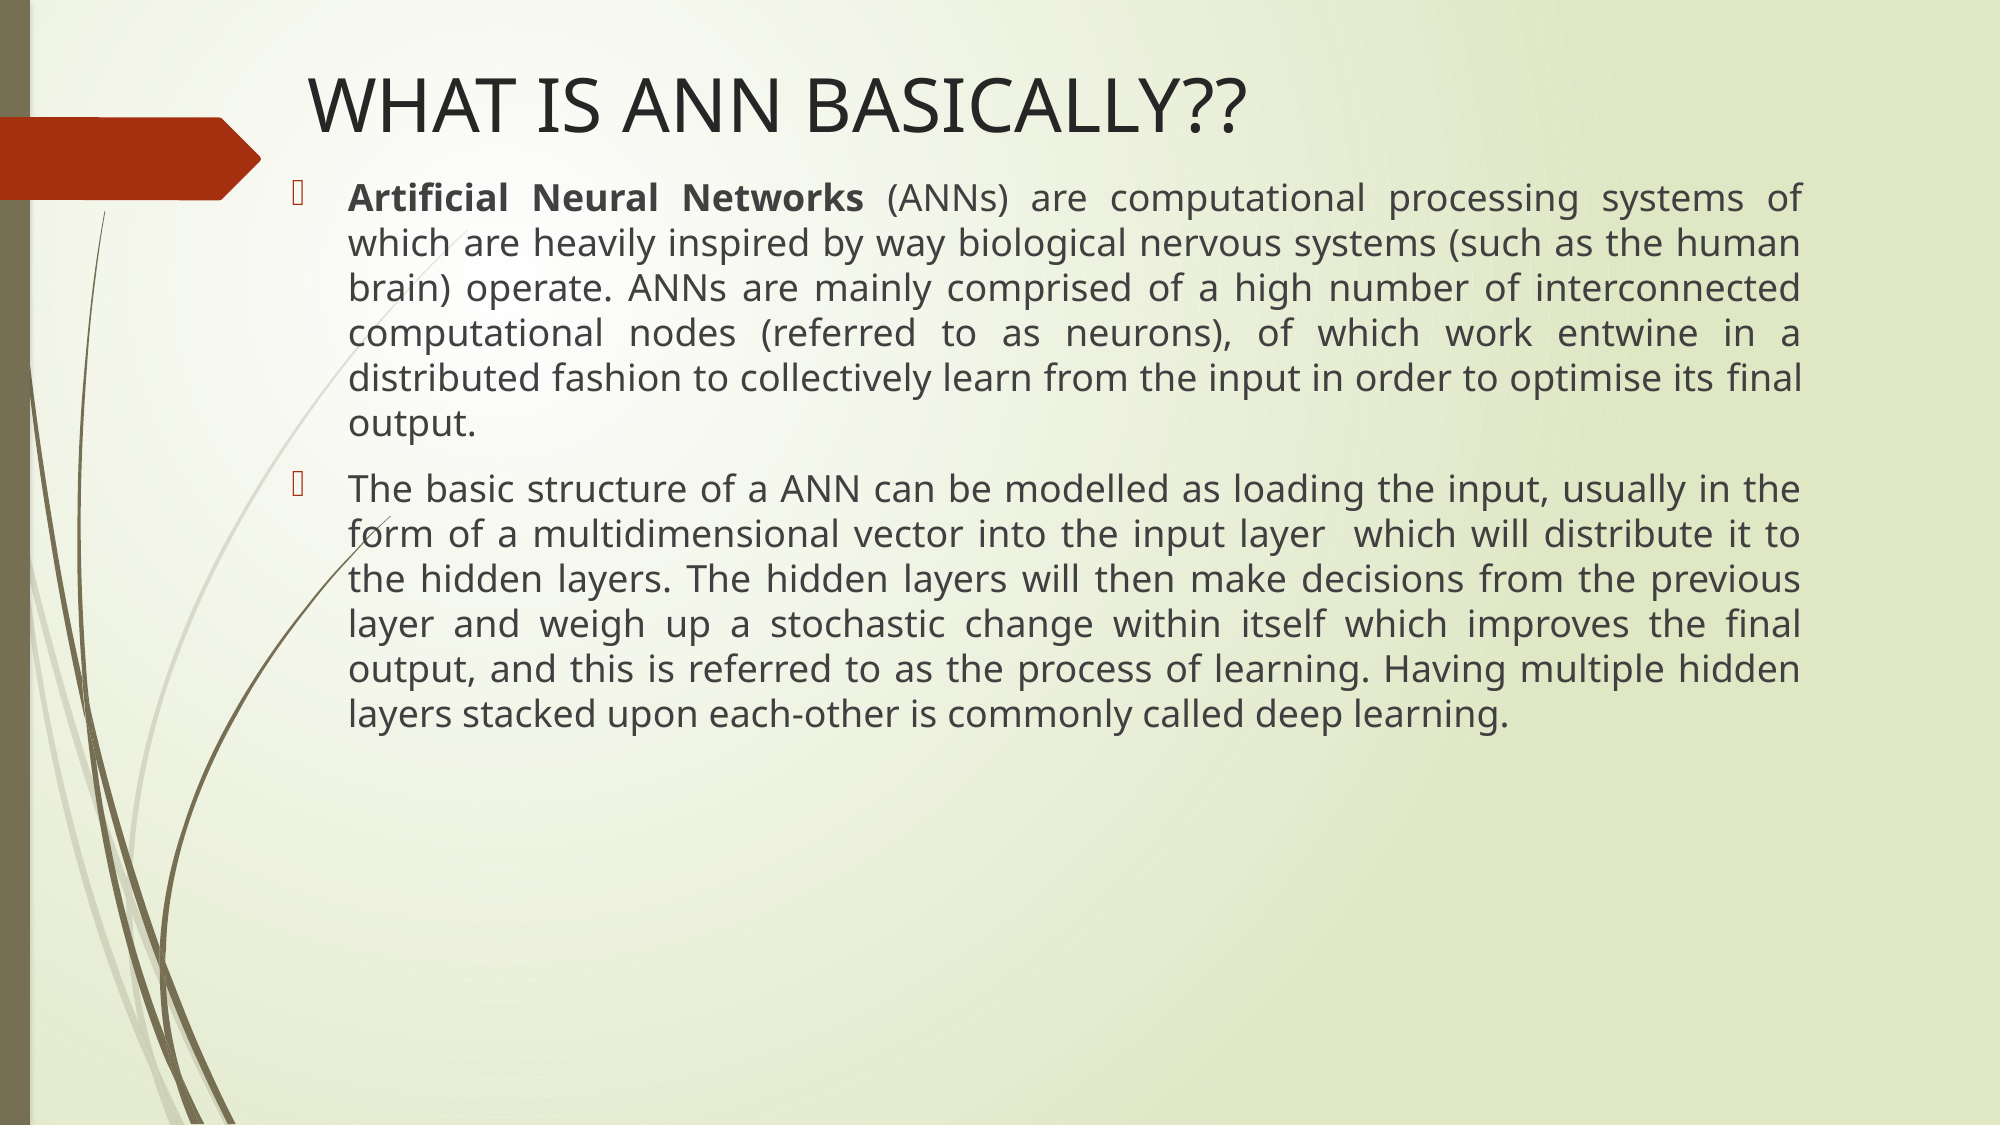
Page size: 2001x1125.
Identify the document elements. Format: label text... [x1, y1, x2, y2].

list Artificial Neural Networks (ANNs) are computational processing systems of which are heavily inspired by way biological nervous systems (such as the human brain) operate. ANNs are mainly comprised of a high number of interconnected computational nodes (referred to as neurons), of which work entwine in a distributed fashion to collectively learn from the input in order to optimise its final output. The basic structure of a ANN can be modelled as loading the input, usually in the form of a multidimensional vector into the input layer which will distribute it to the hidden layers. The hidden layers will then make decisions from the previous layer and weigh up a stochastic change within itself which improves the final output, and this is referred to as the process of learning. Having multiple hidden layers stacked upon each-other is commonly called deep learning. [276, 166, 1819, 1074]
title WHAT IS ANN BASICALLY?? [292, 49, 1755, 166]
